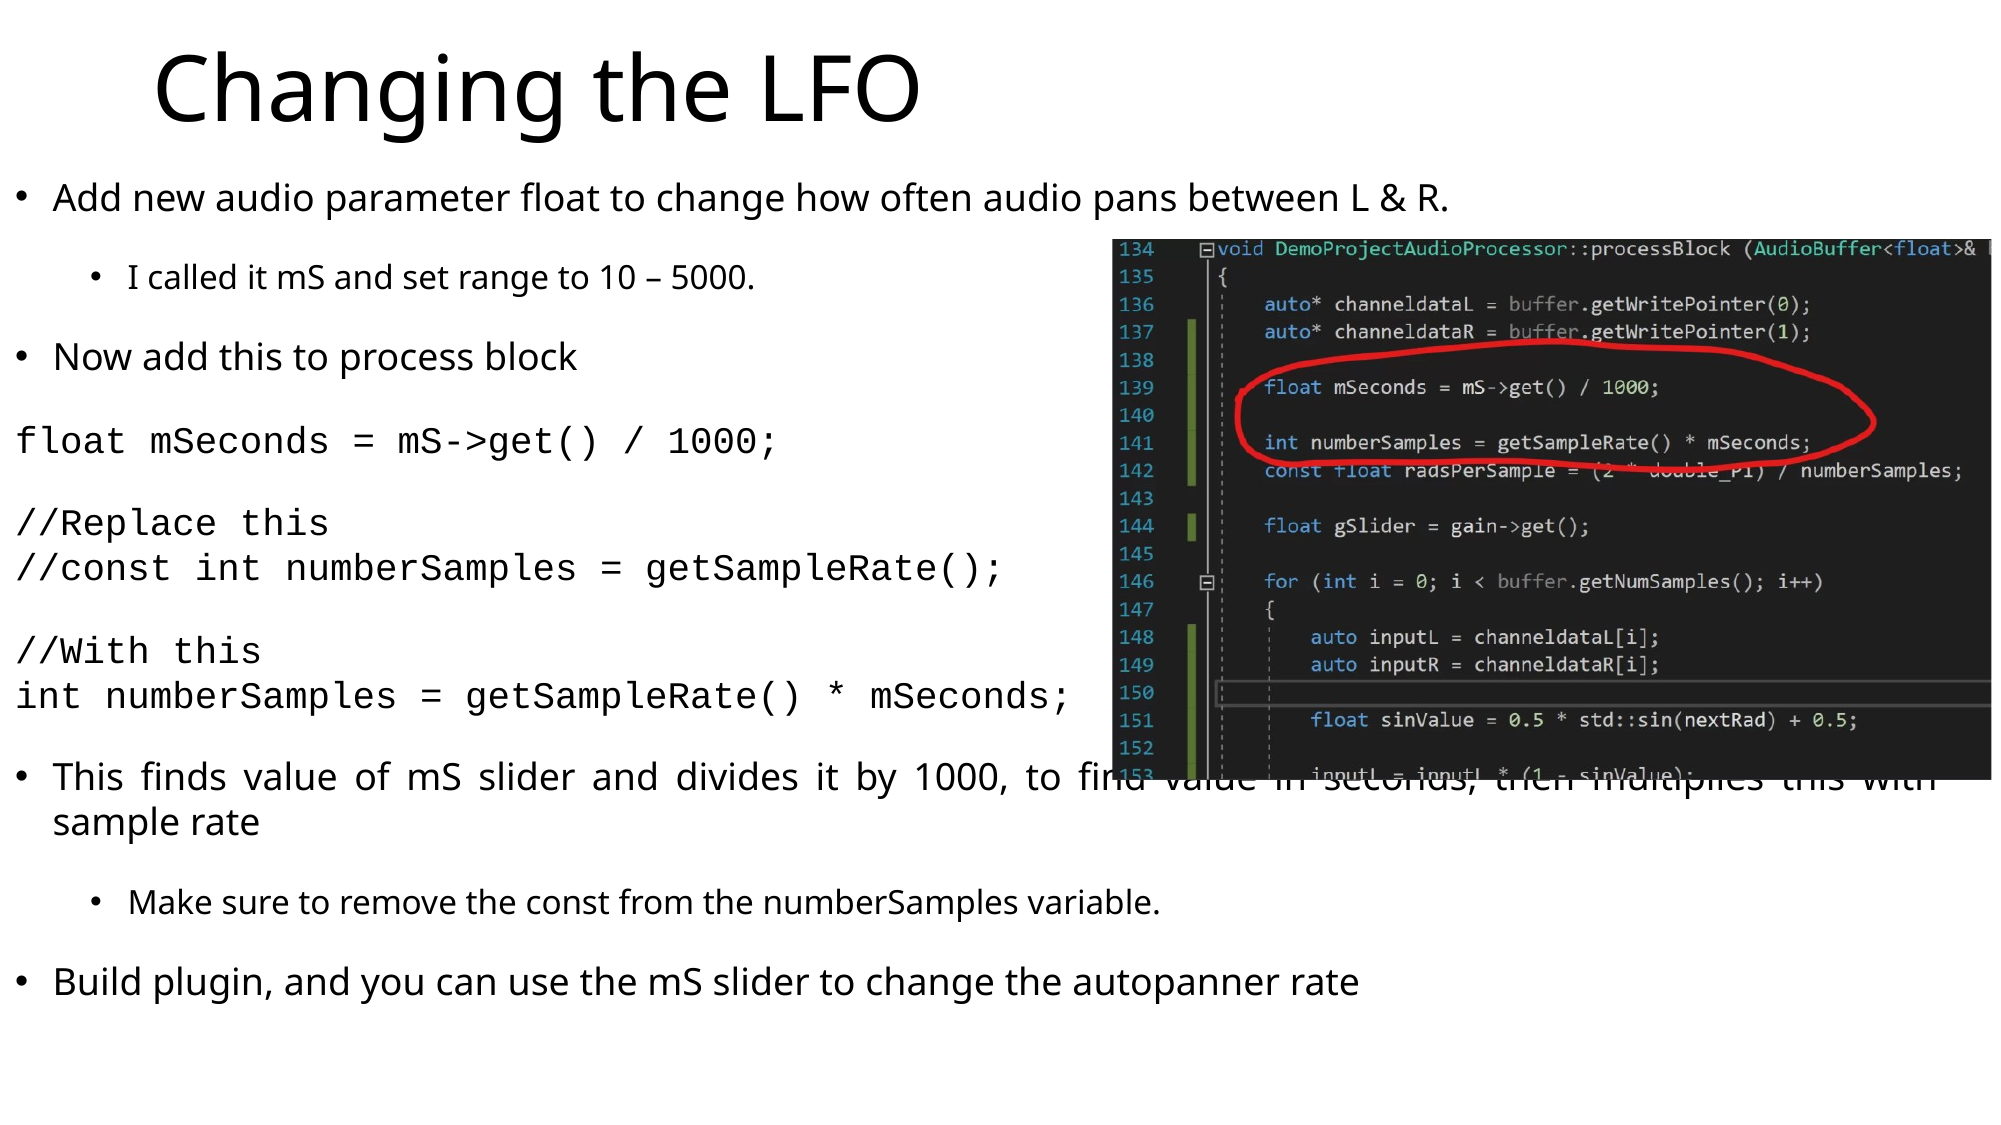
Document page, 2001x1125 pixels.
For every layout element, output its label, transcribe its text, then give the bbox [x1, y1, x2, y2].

list Add new audio parameter float to change how often audio pans between L & R. I called it mS and set range to 10 – 5000. Now add this to process block float mSeconds = mS->get() / 1000; //Replace this //const int numberSamples = getSampleRate(); //With this int numberSamples = getSampleRate() * mSeconds; This finds value of mS slider and divides it by 1000, to find value in seconds, then multiplies this with sample rate Make sure to remove the const from the numberSamples variable. Build plugin, and you can use the mS slider to change the autopanner rate [0, 166, 1955, 1095]
title Changing the LFO [137, 0, 1727, 166]
picture [1112, 239, 1992, 780]
